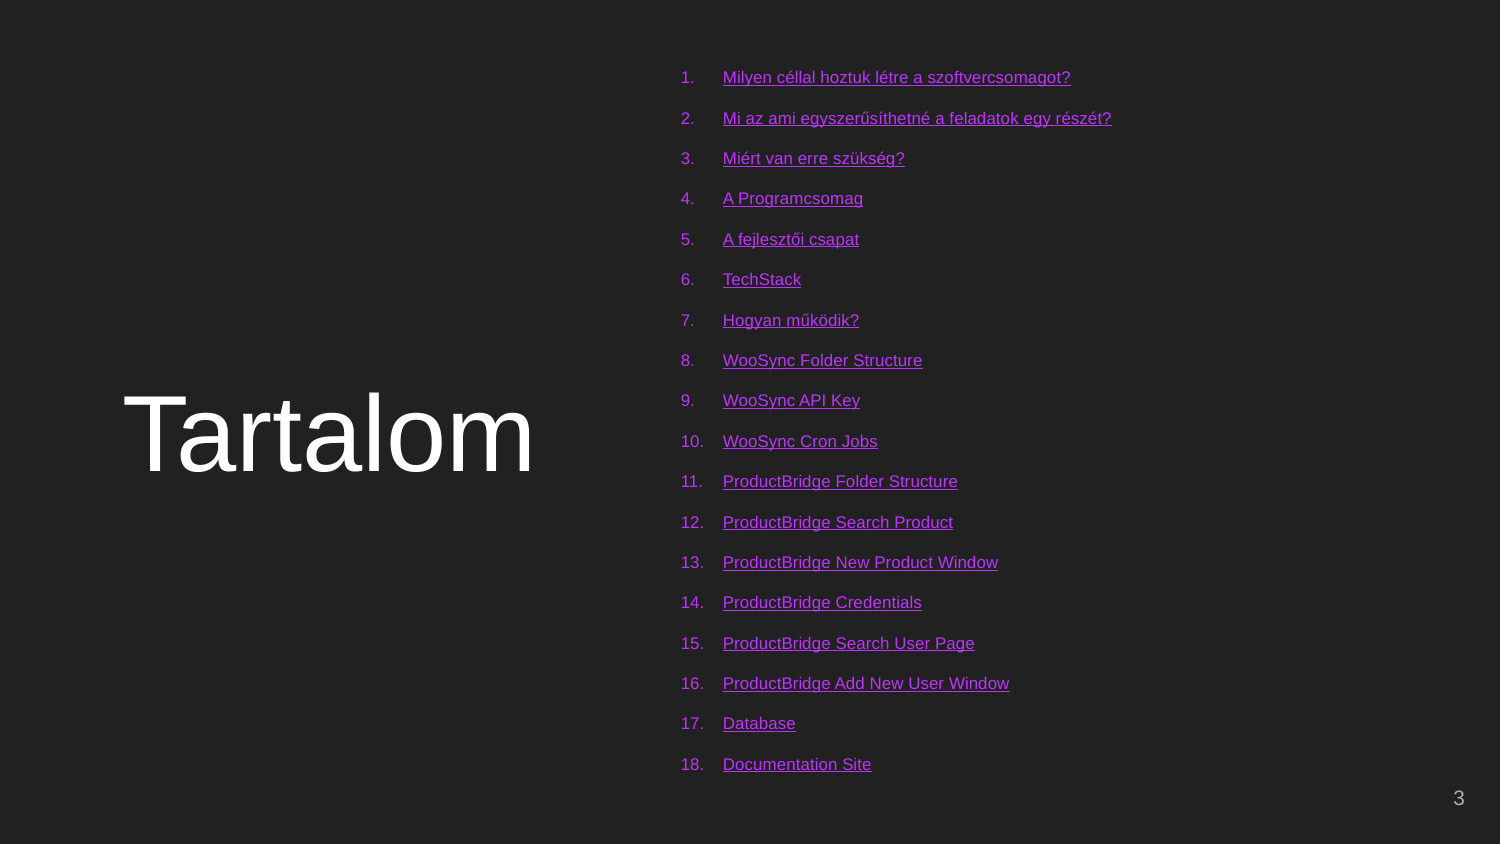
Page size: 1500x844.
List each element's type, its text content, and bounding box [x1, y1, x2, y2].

slide_number ‹#› [1389, 764, 1480, 830]
subtitle Milyen céllal hoztuk létre a szoftvercsomagot? Mi az ami egyszerűsíthetné a feladatok egy részét? Miért van erre szükség? A Programcsomag A fejlesztői csapat TechStack Hogyan működik? WooSync Folder Structure WooSync API Key WooSync Cron Jobs ProductBridge Folder Structure ProductBridge Search Product ProductBridge New Product Window ProductBridge Credentials ProductBridge Search User Page ProductBridge Add New User Window Database Documentation Site [640, 51, 1340, 800]
title Tartalom [92, 342, 568, 509]
